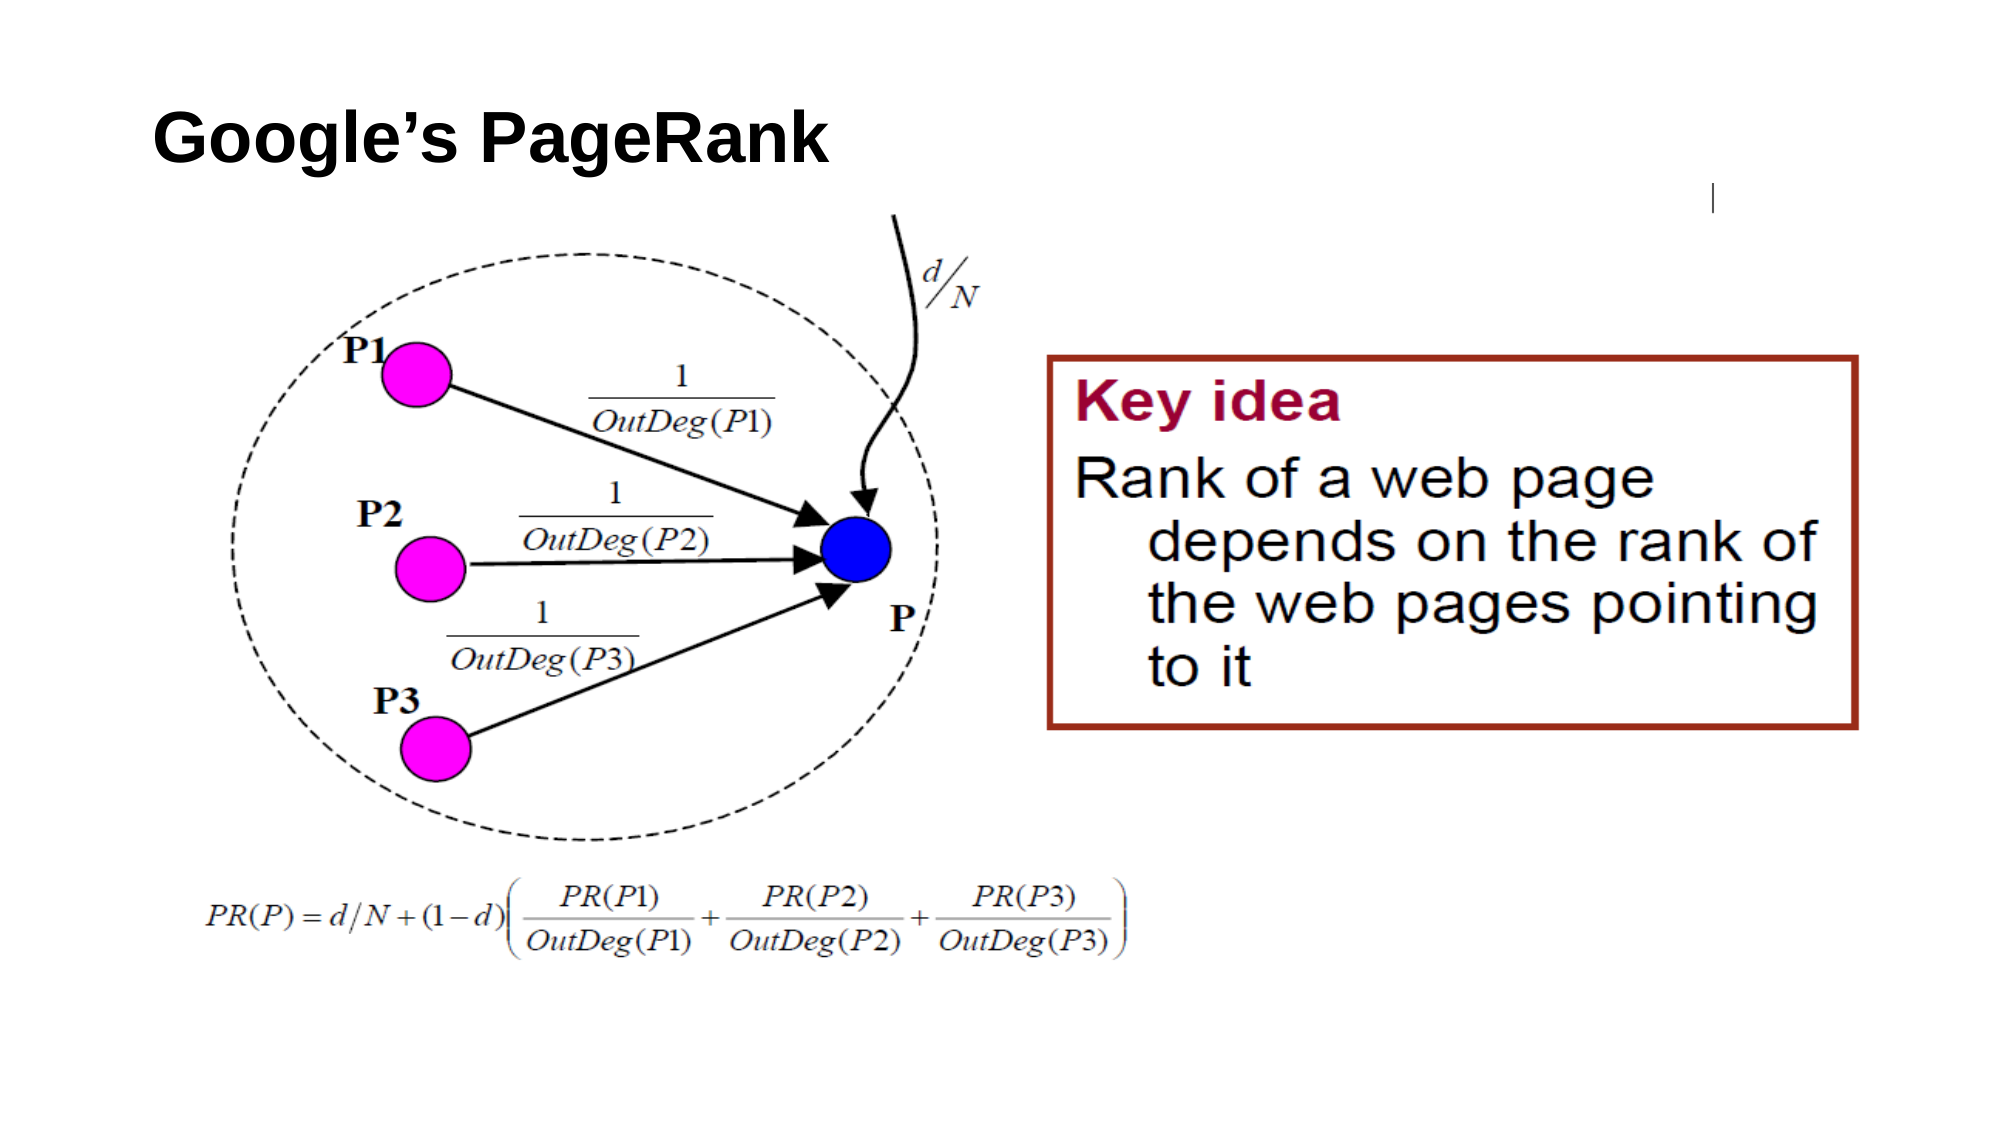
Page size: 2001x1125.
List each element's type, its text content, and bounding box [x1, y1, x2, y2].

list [53, 183, 1907, 1088]
title Google’s PageRank [137, 59, 1863, 183]
